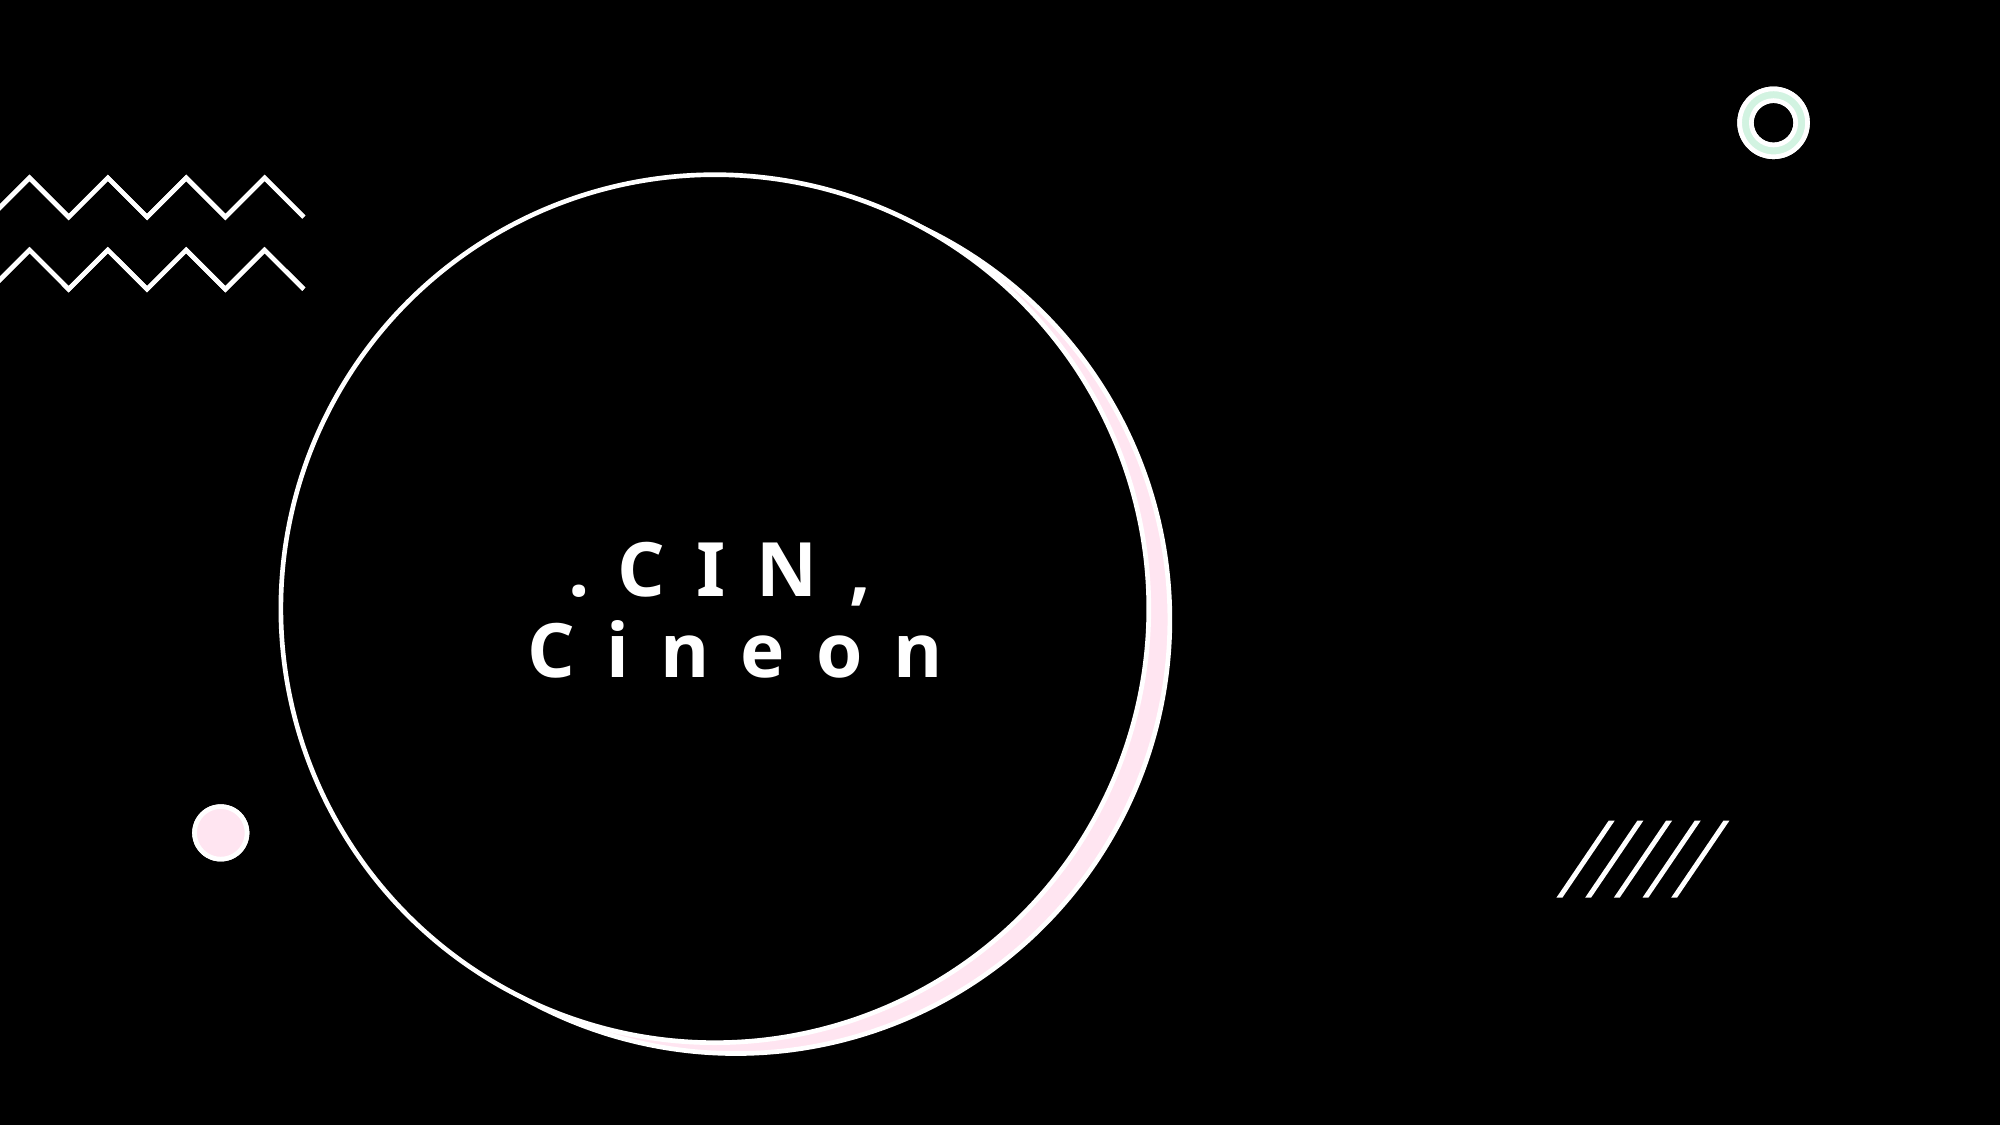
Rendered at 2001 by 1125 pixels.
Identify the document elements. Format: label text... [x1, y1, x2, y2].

title .CIN, Cineon [470, 401, 1000, 825]
